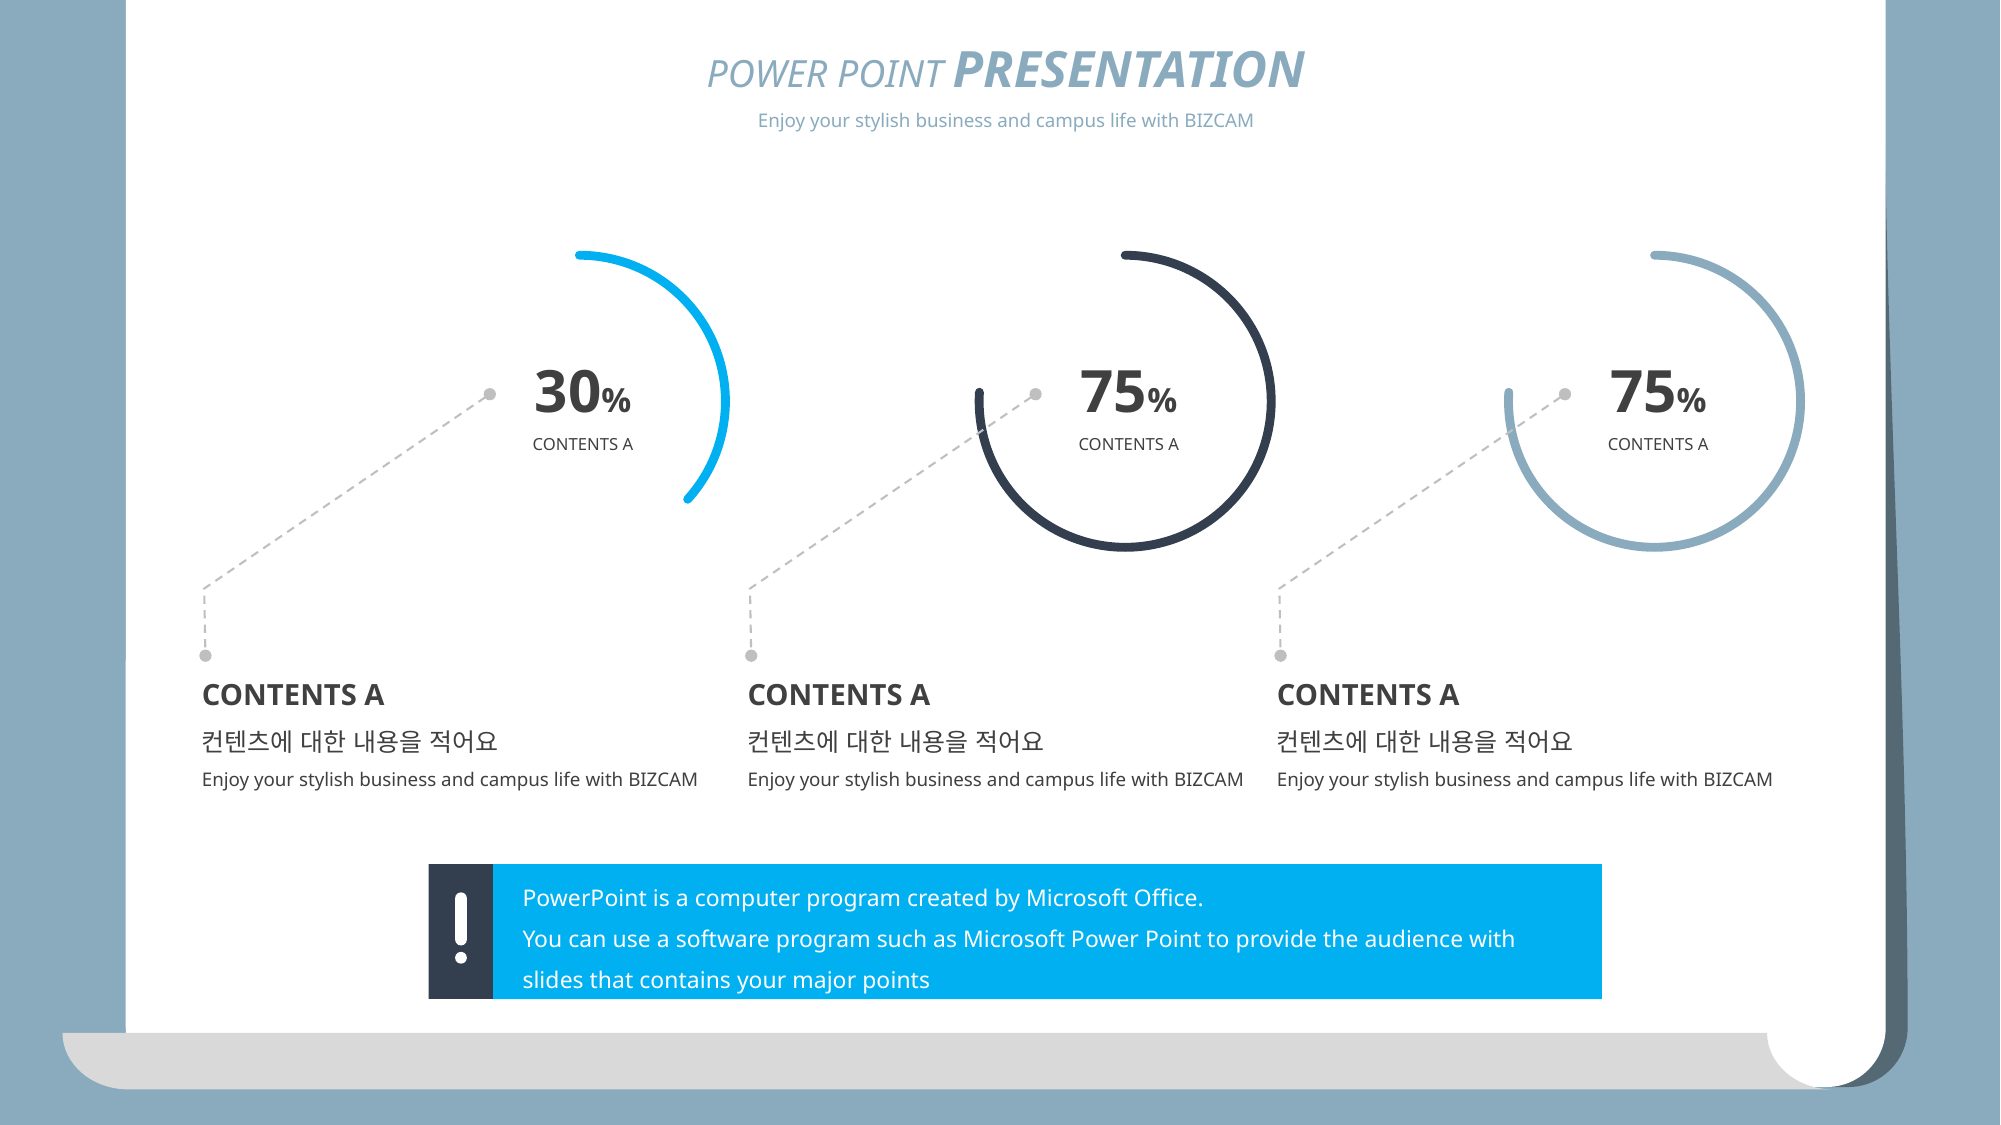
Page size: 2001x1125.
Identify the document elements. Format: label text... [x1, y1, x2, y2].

text_box [984, 254, 1272, 548]
text_box [1507, 391, 1558, 429]
text_box [1274, 388, 1572, 662]
text_box [1513, 254, 1802, 548]
text_box [61, 1031, 1833, 1091]
text_box 75% CONTENTS A [1029, 346, 1229, 462]
text_box CONTENTS A 컨텐츠에 대한 내용을 적어요 Enjoy your stylish business and campus life with BIZCAM [732, 651, 1262, 798]
text_box [578, 254, 726, 500]
text_box CONTENTS A 컨텐츠에 대한 내용을 적어요 Enjoy your stylish business and campus life with BIZCAM [187, 651, 726, 798]
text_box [428, 864, 493, 1000]
text_box POWER POINT PRESENTATION Enjoy your stylish business and campus life with BIZCAM [505, 0, 1506, 139]
text_box 75% CONTENTS A [1558, 346, 1758, 462]
text_box CONTENTS A 컨텐츠에 대한 내용을 적어요 Enjoy your stylish business and campus life with BIZCAM [1262, 651, 1801, 798]
text_box [978, 391, 1029, 429]
text_box 30% CONTENTS A [483, 346, 683, 462]
text_box PowerPoint is a computer program created by Microsoft Office. You can use a software program such as Microsoft Power Point to provide the audience with slides that contains your major points [492, 863, 1603, 1000]
text_box [1833, 195, 1909, 1089]
text_box [745, 388, 1042, 662]
text_box [199, 388, 496, 662]
text_box [124, 0, 1887, 1088]
